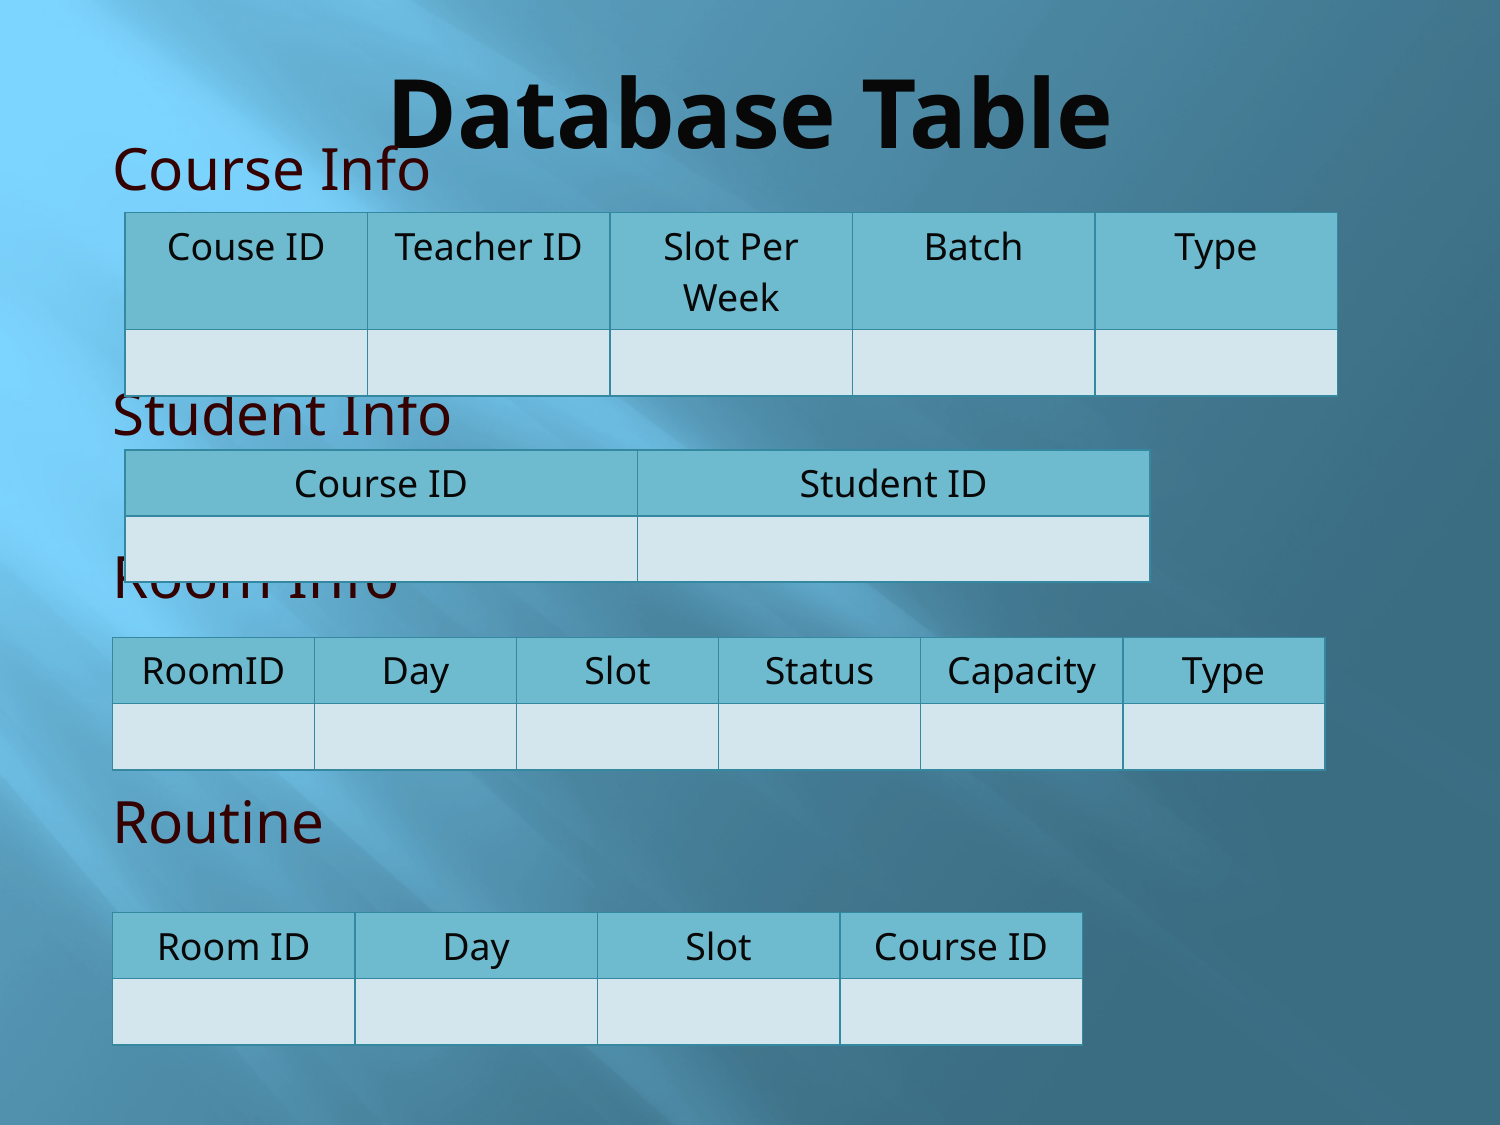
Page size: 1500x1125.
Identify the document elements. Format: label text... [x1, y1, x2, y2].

table_cell [368, 330, 609, 395]
table_cell [126, 330, 367, 395]
table_header Type [1096, 213, 1337, 329]
table_header Student ID [638, 451, 1149, 515]
table_header Course ID [841, 913, 1082, 978]
table_cell [113, 704, 314, 769]
table_cell [638, 517, 1149, 581]
table_cell [1124, 704, 1324, 769]
list Course Info Student Info Room Info Routine [75, 125, 1425, 1035]
table_cell [719, 704, 920, 769]
table_header Batch [853, 213, 1094, 329]
table_header Type [1124, 638, 1324, 703]
table_header Teacher ID [368, 213, 609, 329]
table_header Day [356, 913, 597, 978]
table_cell [356, 979, 597, 1044]
table_cell [611, 330, 852, 395]
table_header Course ID [126, 451, 637, 515]
table_header Couse ID [126, 213, 367, 329]
table_header Room ID [113, 913, 354, 978]
title Database Table [75, 45, 1425, 125]
table_cell [1096, 330, 1337, 395]
table_cell [598, 979, 839, 1044]
table_cell [921, 704, 1122, 769]
table_header Slot Per Week [611, 213, 852, 329]
table_header Slot [517, 638, 718, 703]
table_cell [517, 704, 718, 769]
table_cell [853, 330, 1094, 395]
table_header Day [315, 638, 516, 703]
table_header RoomID [113, 638, 314, 703]
table_header Slot [598, 913, 839, 978]
table_cell [841, 979, 1082, 1044]
table_cell [126, 517, 637, 581]
table_cell [315, 704, 516, 769]
table_header Status [719, 638, 920, 703]
table_cell [113, 979, 354, 1044]
table_header Capacity [921, 638, 1122, 703]
